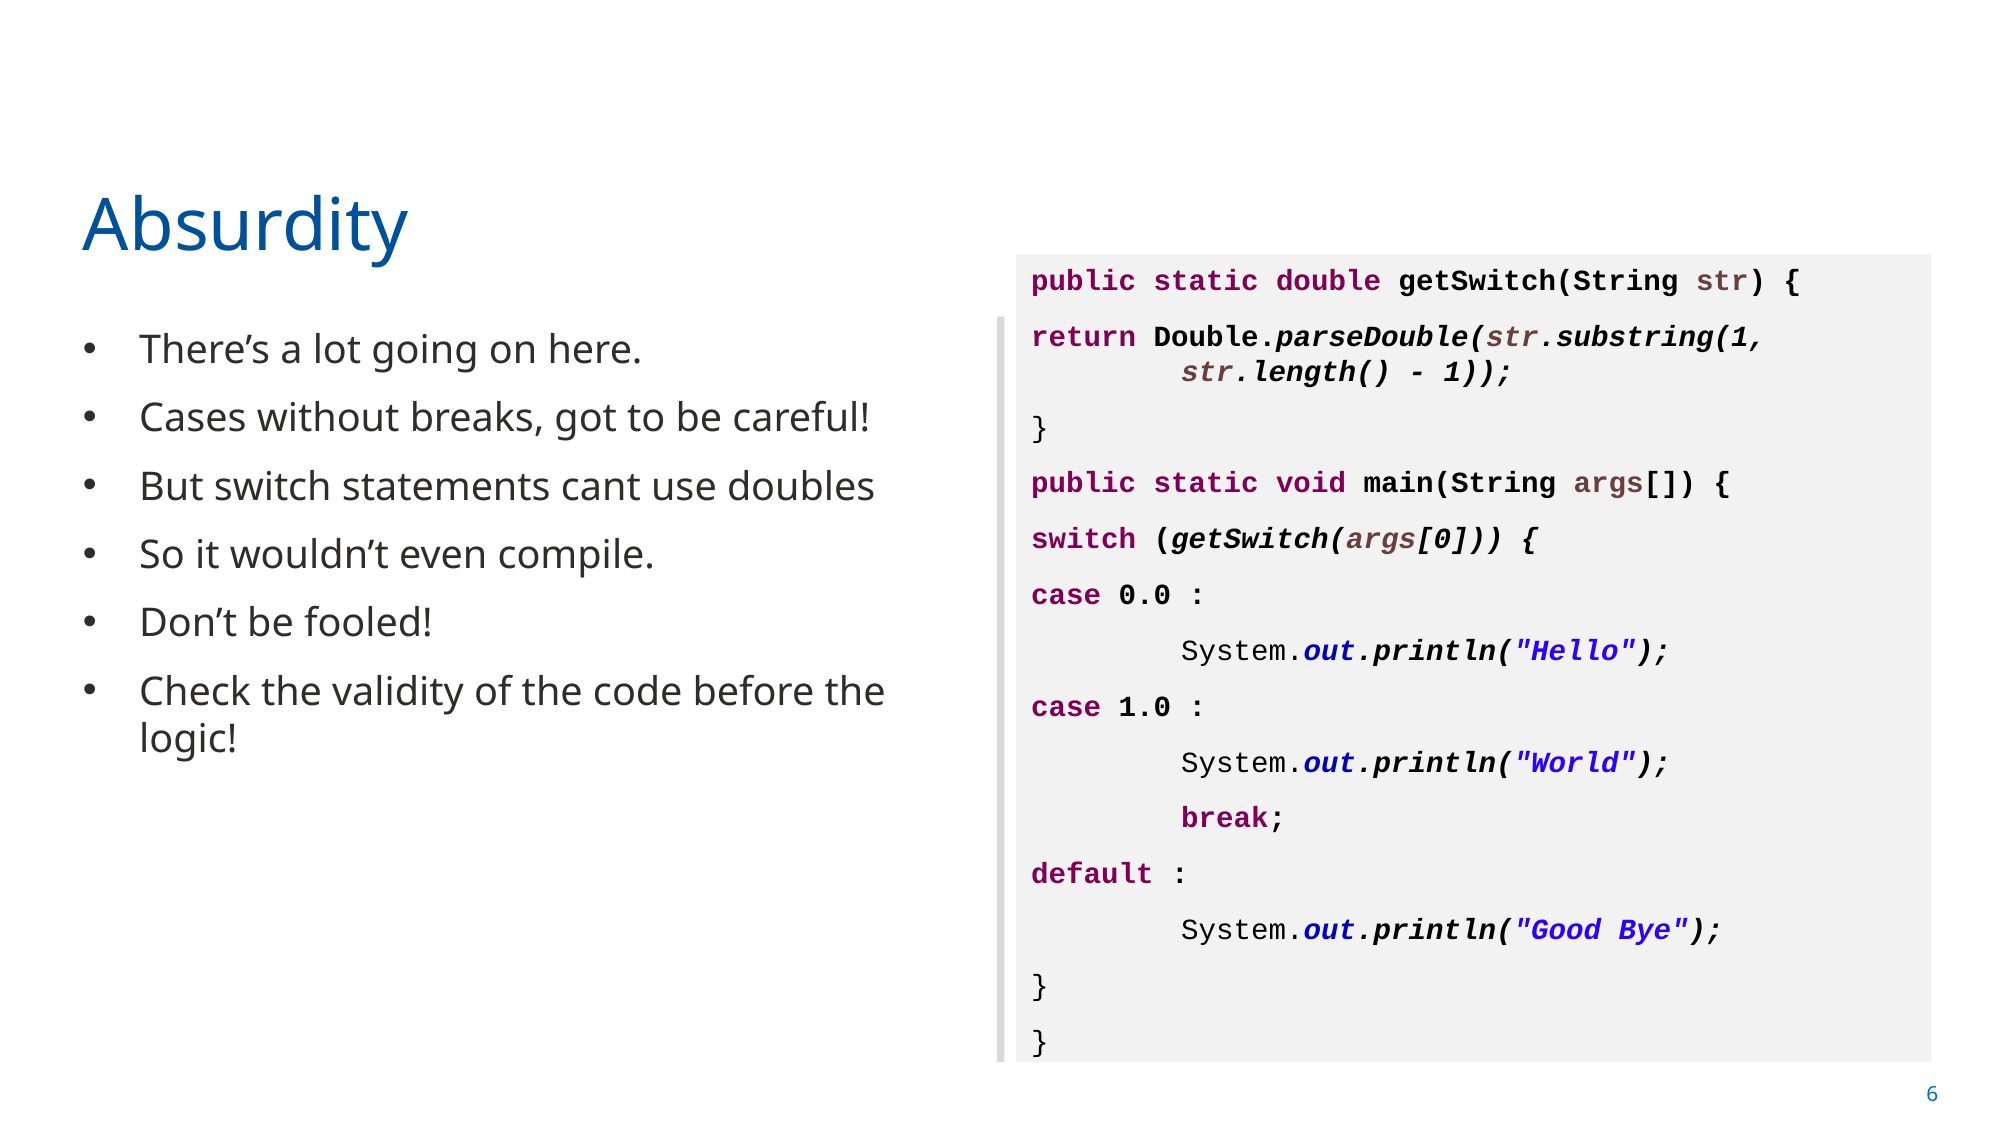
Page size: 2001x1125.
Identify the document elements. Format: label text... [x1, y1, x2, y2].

list There’s a lot going on here. Cases without breaks, got to be careful! But switch statements cant use doubles So it wouldn’t even compile. Don’t be fooled! Check the validity of the code before the logic! [67, 316, 984, 1063]
list public static double getSwitch(String str) { return Double.parseDouble(str.substring(1, str.length() - 1)); } public static void main(String args[]) { switch (getSwitch(args[0])) { case 0.0 : System.out.println("Hello"); case 1.0 : System.out.println("World"); break; default : System.out.println("Good Bye"); } } [1016, 253, 1932, 1063]
title Absurdity [67, 170, 1565, 273]
